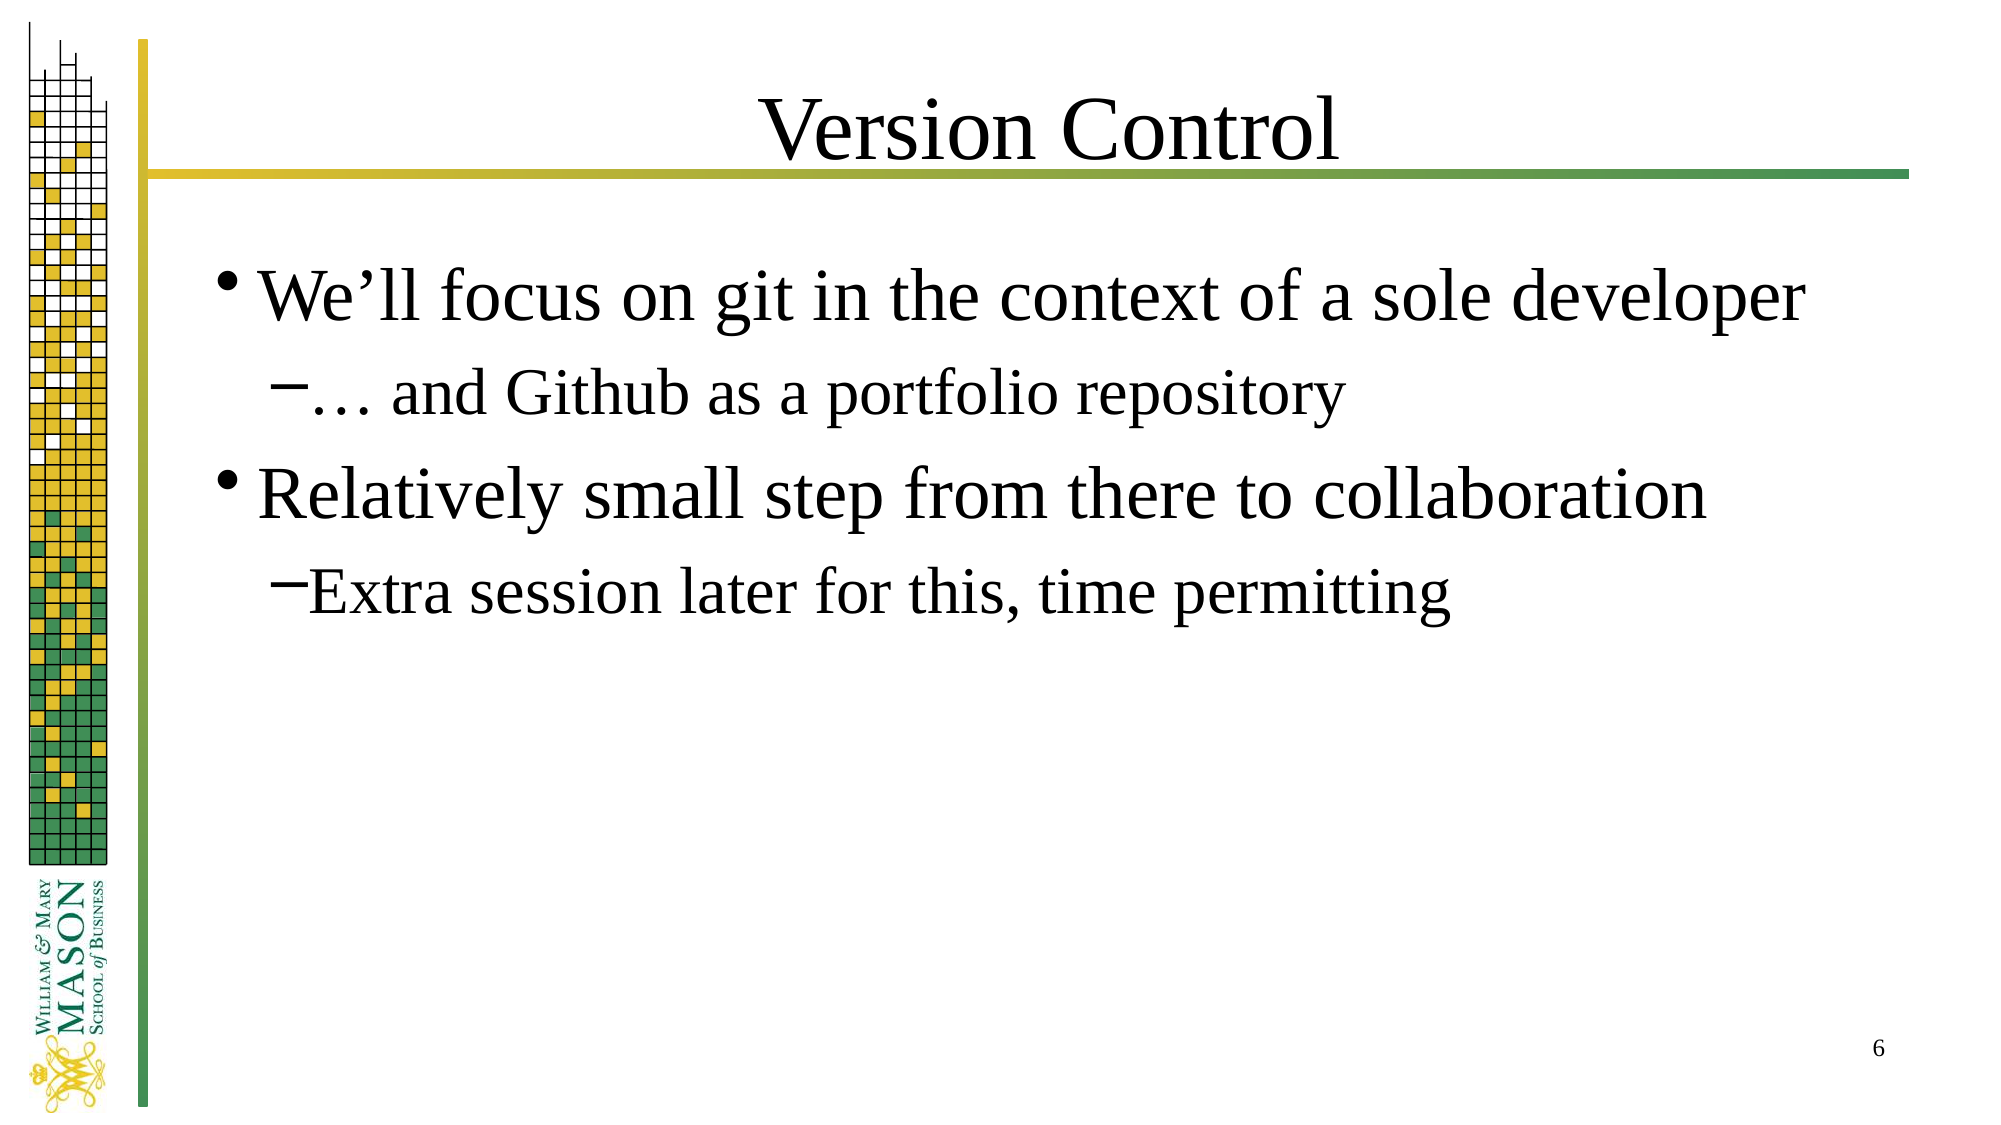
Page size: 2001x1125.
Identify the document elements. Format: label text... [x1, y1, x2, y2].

title Version Control [200, 45, 1900, 200]
picture [29, 879, 107, 1113]
slide_number 6 [1398, 1024, 1901, 1103]
list We’ll focus on git in the context of a sole developer … and Github as a portfolio repository Relatively small step from there to collaboration Extra session later for this, time permitting [200, 237, 1900, 1005]
